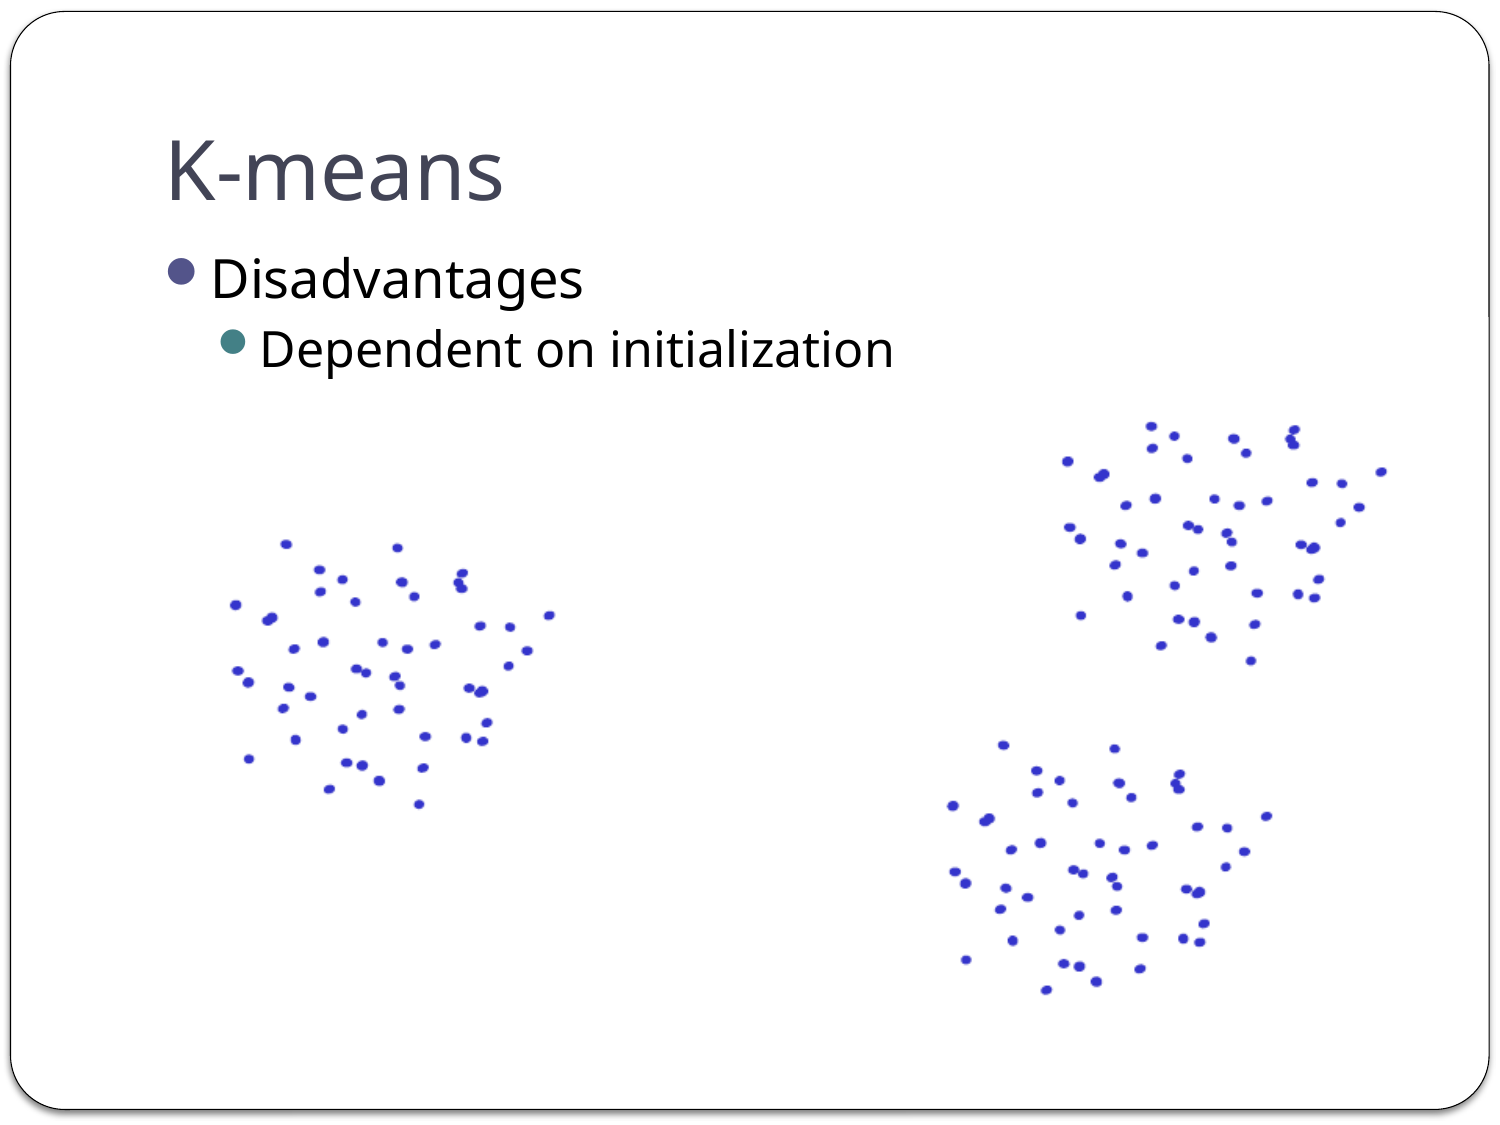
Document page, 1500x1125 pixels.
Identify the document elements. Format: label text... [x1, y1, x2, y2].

title K-means [150, 45, 1425, 233]
picture [174, 413, 1407, 1001]
list Disadvantages Dependent on initialization [150, 237, 1425, 988]
